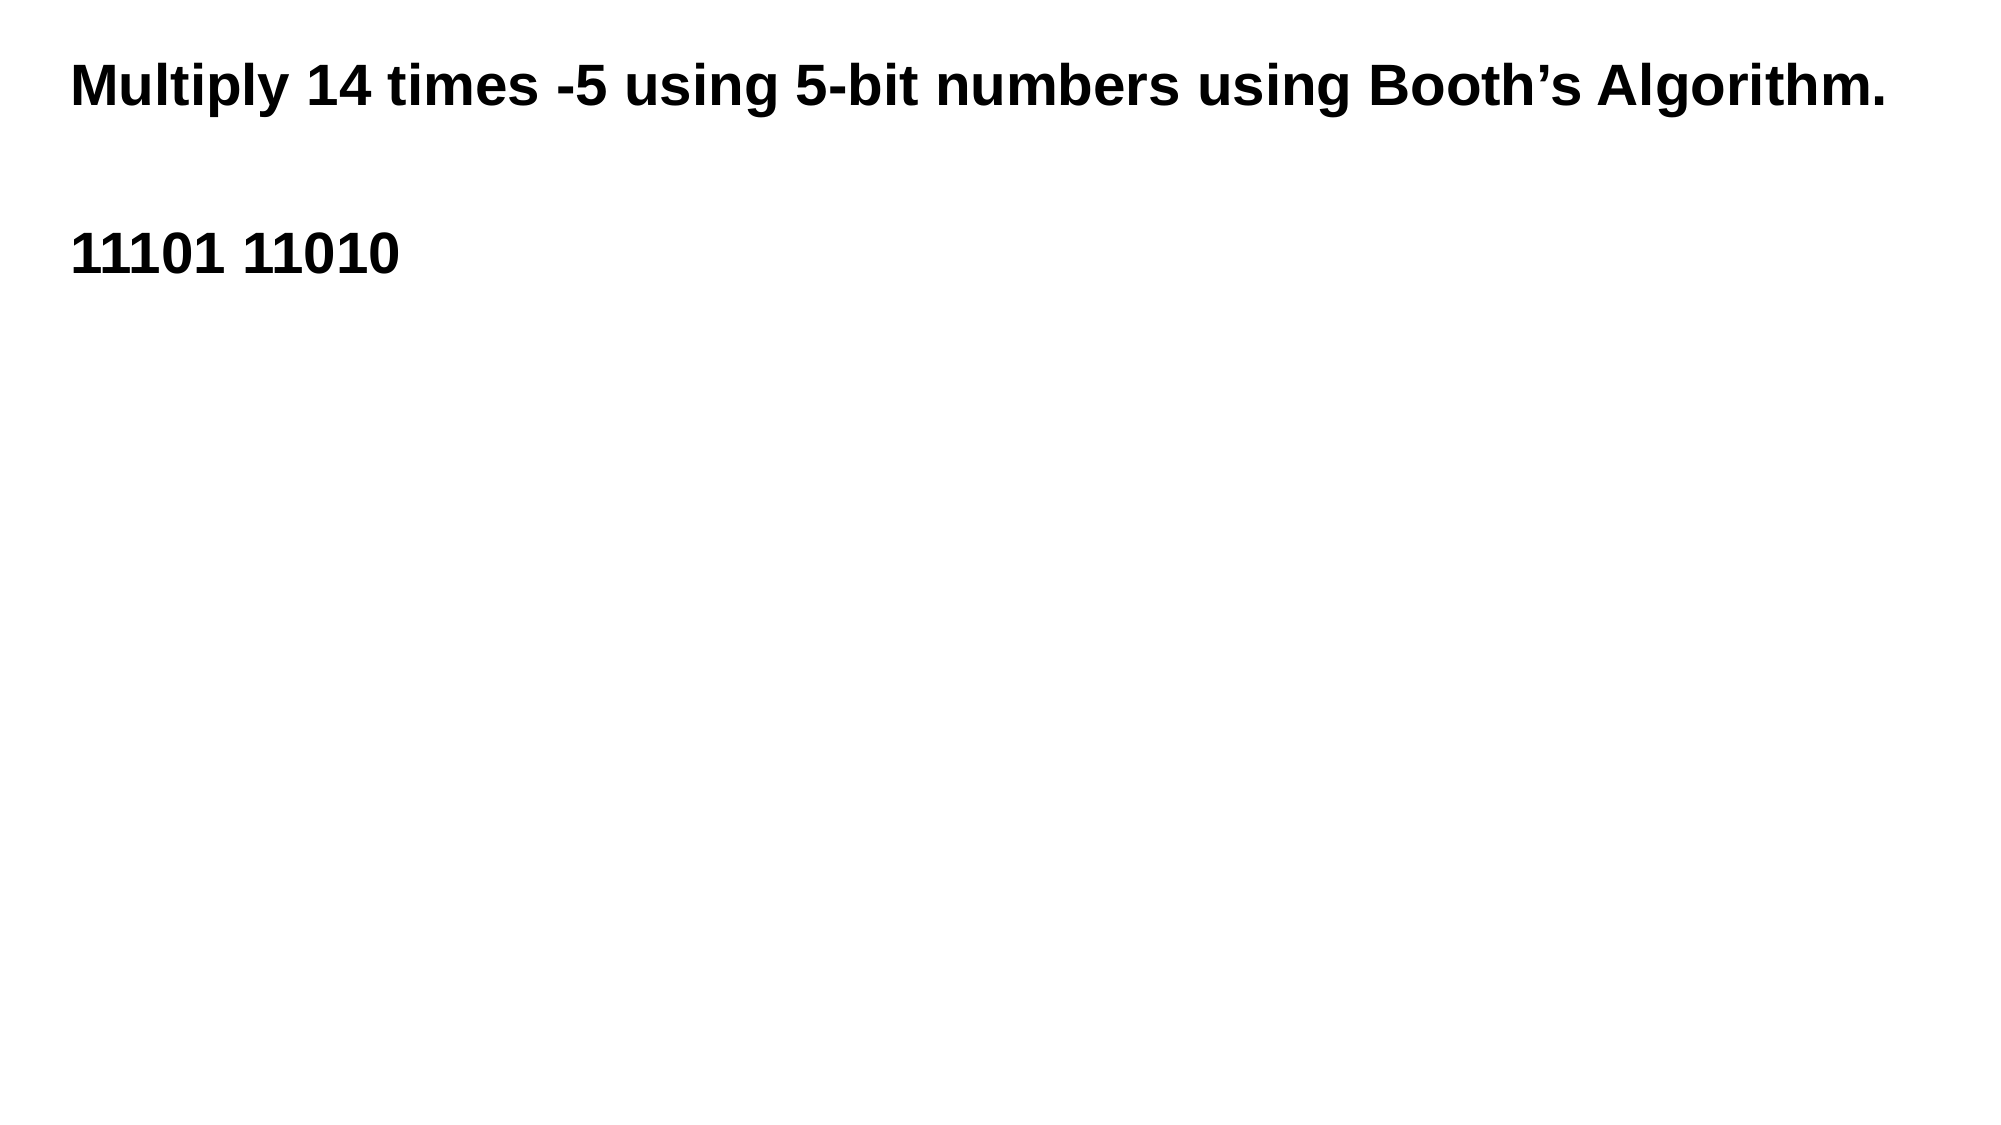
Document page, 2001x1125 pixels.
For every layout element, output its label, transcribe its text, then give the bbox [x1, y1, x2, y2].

list Multiply 14 times -5 using 5-bit numbers using Booth’s Algorithm. 11101 11010 [55, 48, 1929, 836]
